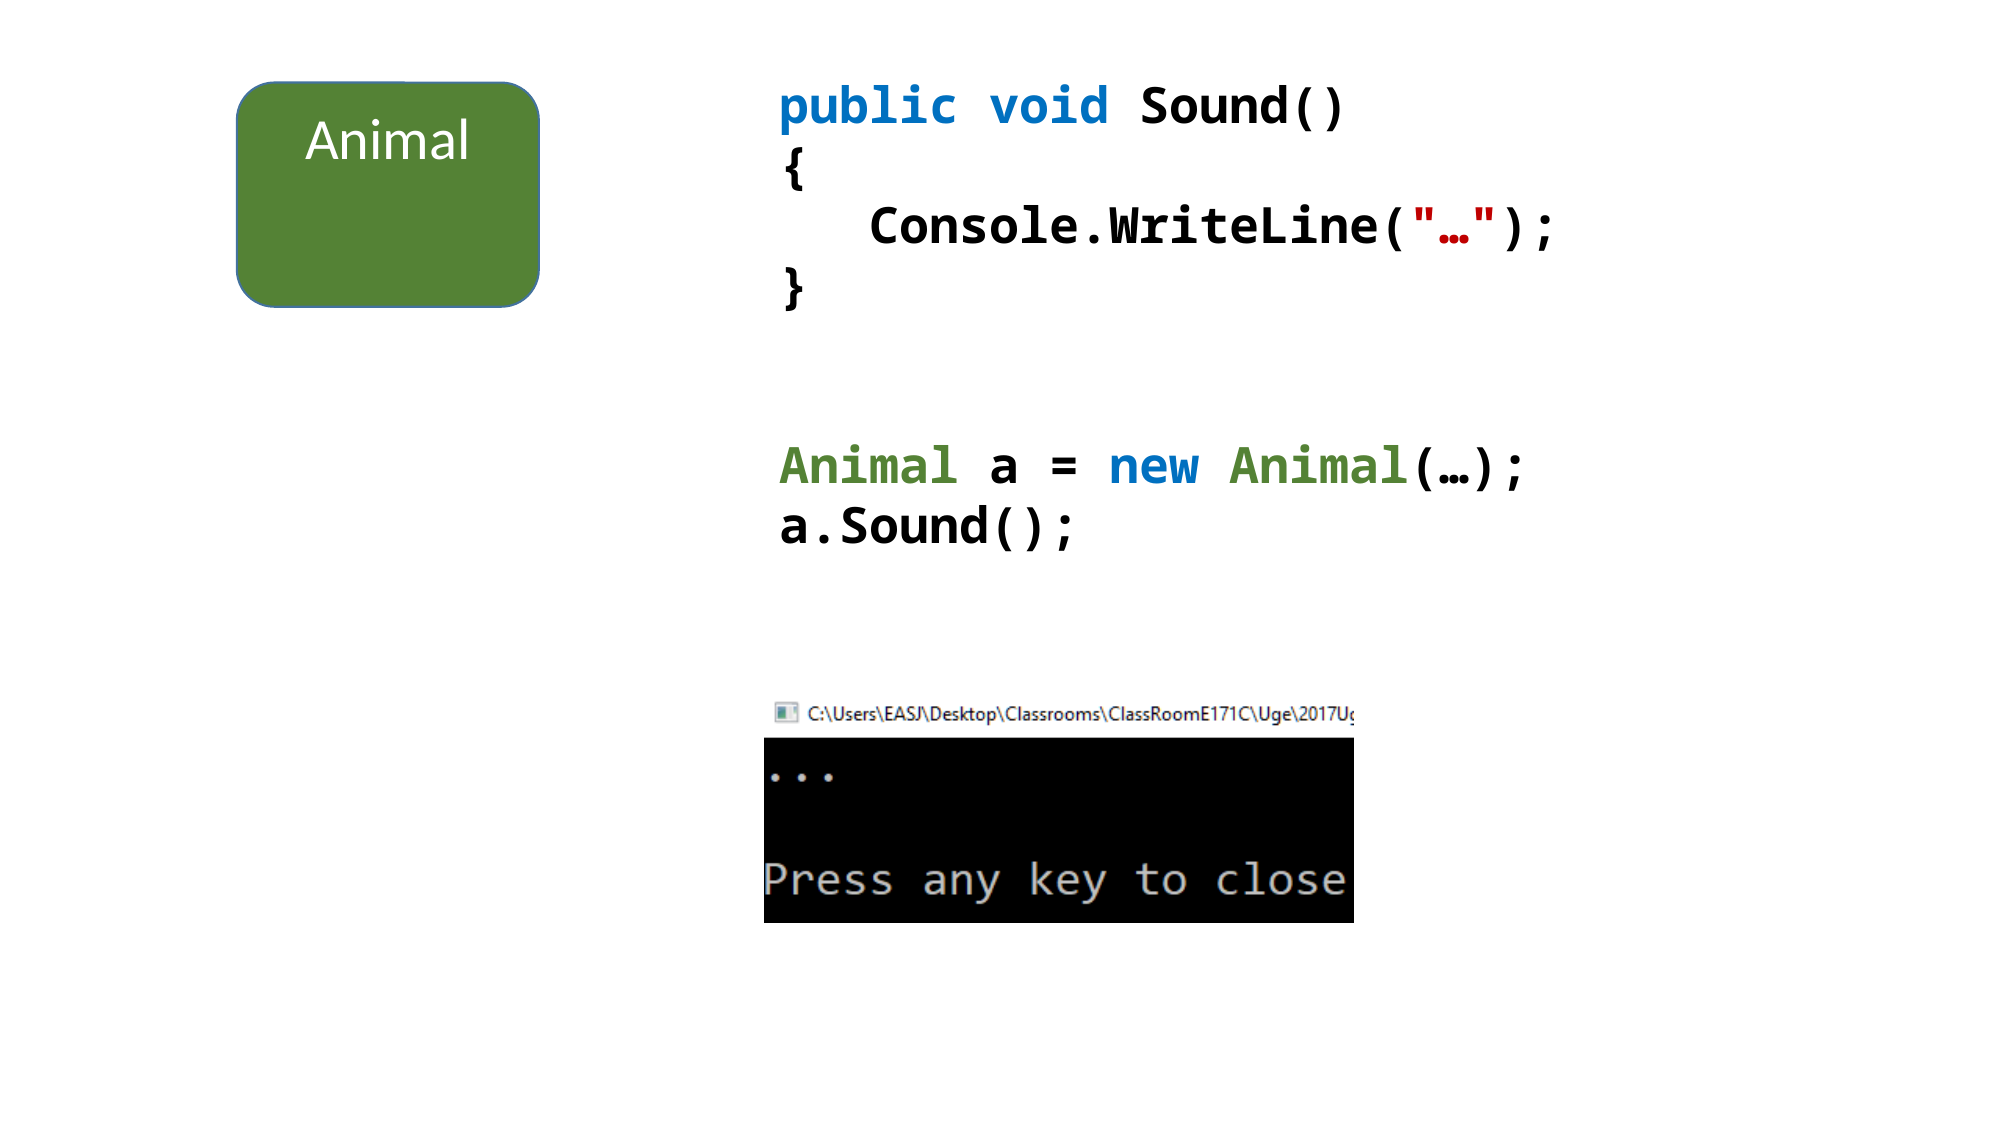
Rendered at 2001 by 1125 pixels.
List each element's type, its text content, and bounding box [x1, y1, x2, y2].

text_box Animal [235, 81, 540, 308]
picture [764, 691, 1354, 923]
text_box public void Sound() { Console.WriteLine("…"); } Animal a = new Animal(…); a.Sound(); [764, 65, 1754, 621]
